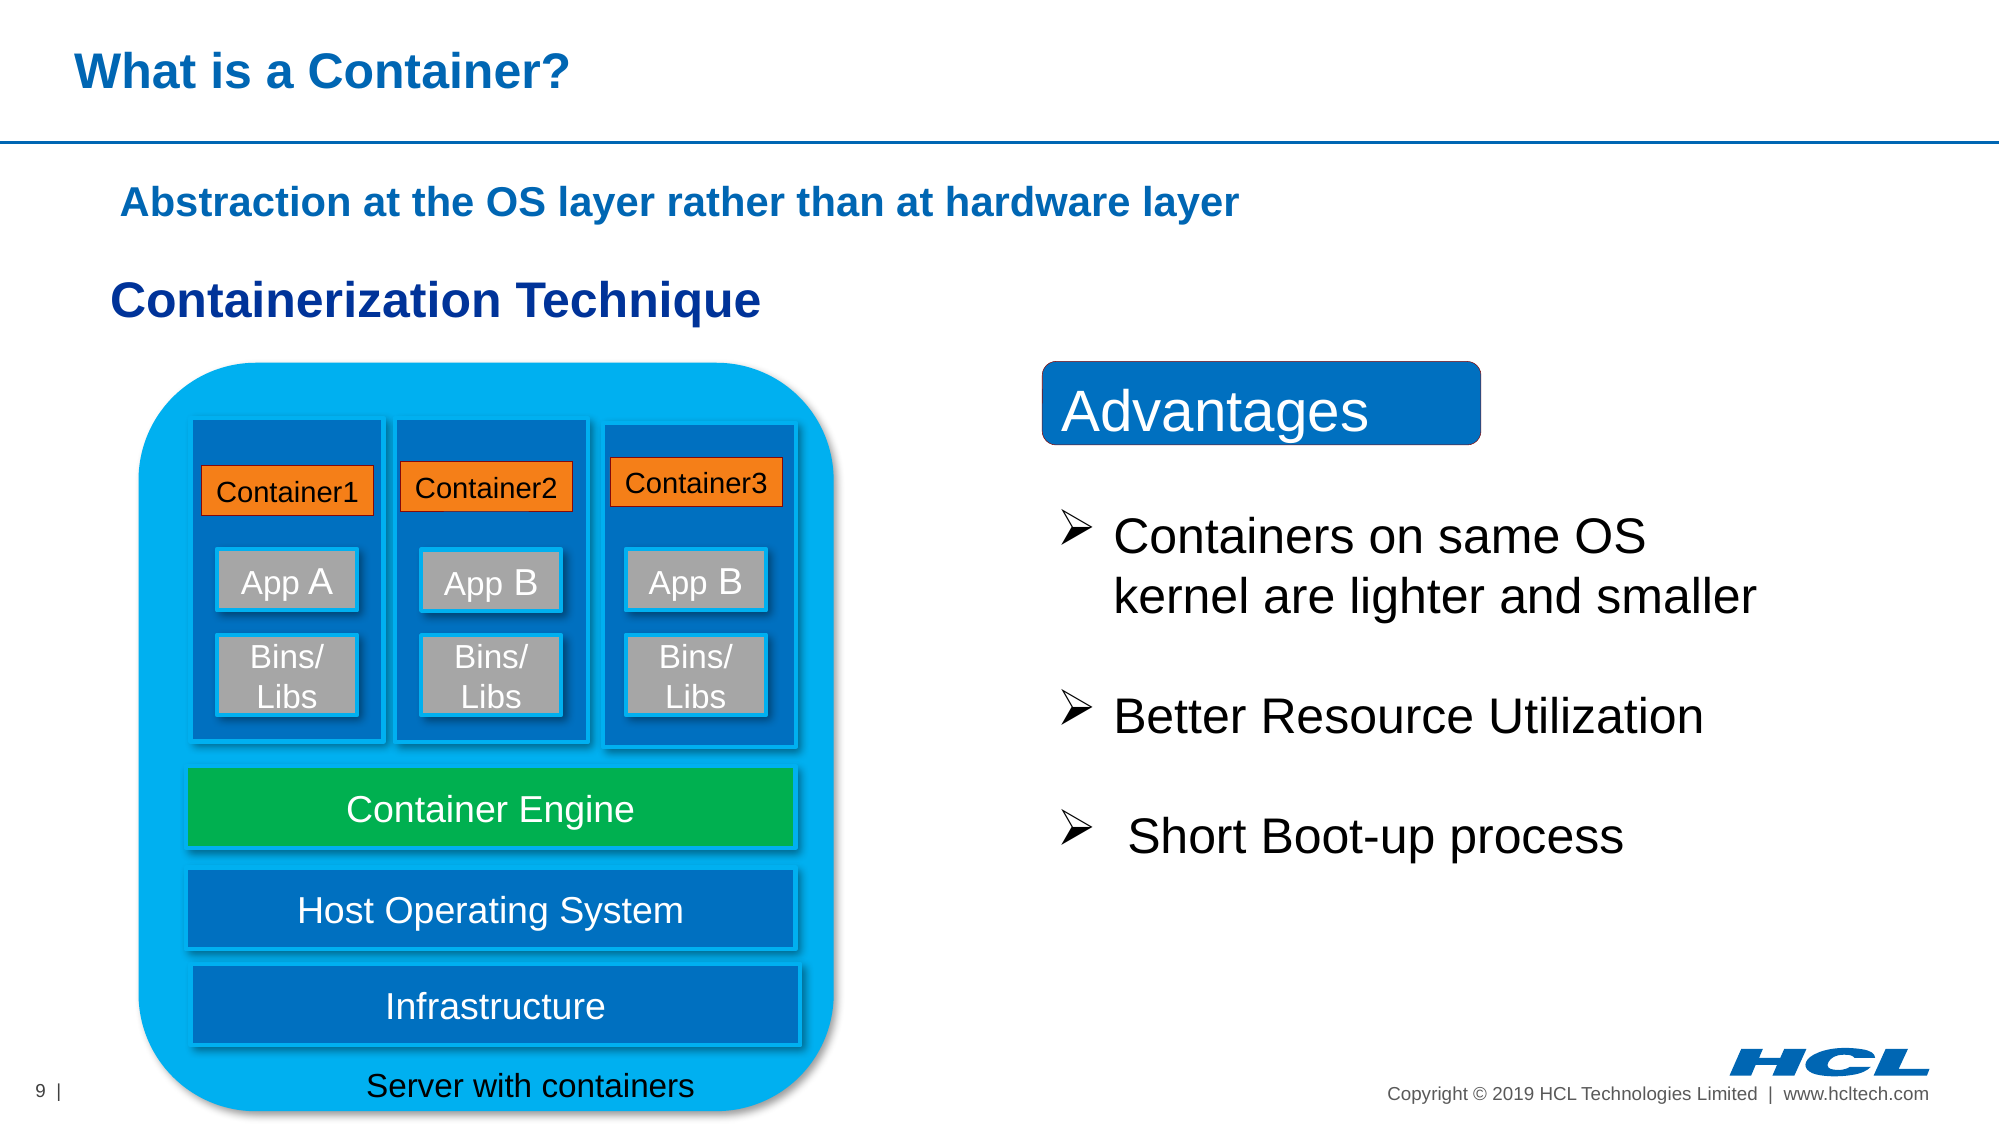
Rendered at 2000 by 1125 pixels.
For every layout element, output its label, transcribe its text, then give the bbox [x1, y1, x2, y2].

text_box Containerization Technique [0, 259, 872, 335]
text_box Container1 [201, 465, 374, 515]
text_box Advantages [1042, 361, 1481, 445]
text_box Infrastructure [188, 962, 802, 1047]
text_box Server with containers [351, 1057, 744, 1112]
text_box Bins/ Libs [624, 633, 768, 717]
text_box [393, 416, 590, 744]
text_box [601, 421, 798, 749]
text_box Bins/ Libs [419, 633, 563, 717]
text_box [138, 362, 834, 1112]
text_box Abstraction at the OS layer rather than at hardware layer [104, 166, 1792, 232]
text_box Container Engine [184, 764, 798, 850]
text_box Bins/ Libs [215, 633, 359, 717]
text_box Host Operating System [184, 865, 798, 951]
text_box App A [215, 547, 359, 612]
text_box Container2 [400, 461, 573, 512]
text_box Container3 [609, 457, 782, 507]
text_box App B [624, 547, 768, 612]
text_box App B [419, 547, 563, 613]
text_box [188, 416, 386, 744]
title What is a Container? [66, 9, 1933, 128]
text_box Containers on same OS kernel are lighter and smaller Better Resource Utilization Short Boot-up process [1042, 496, 1810, 871]
